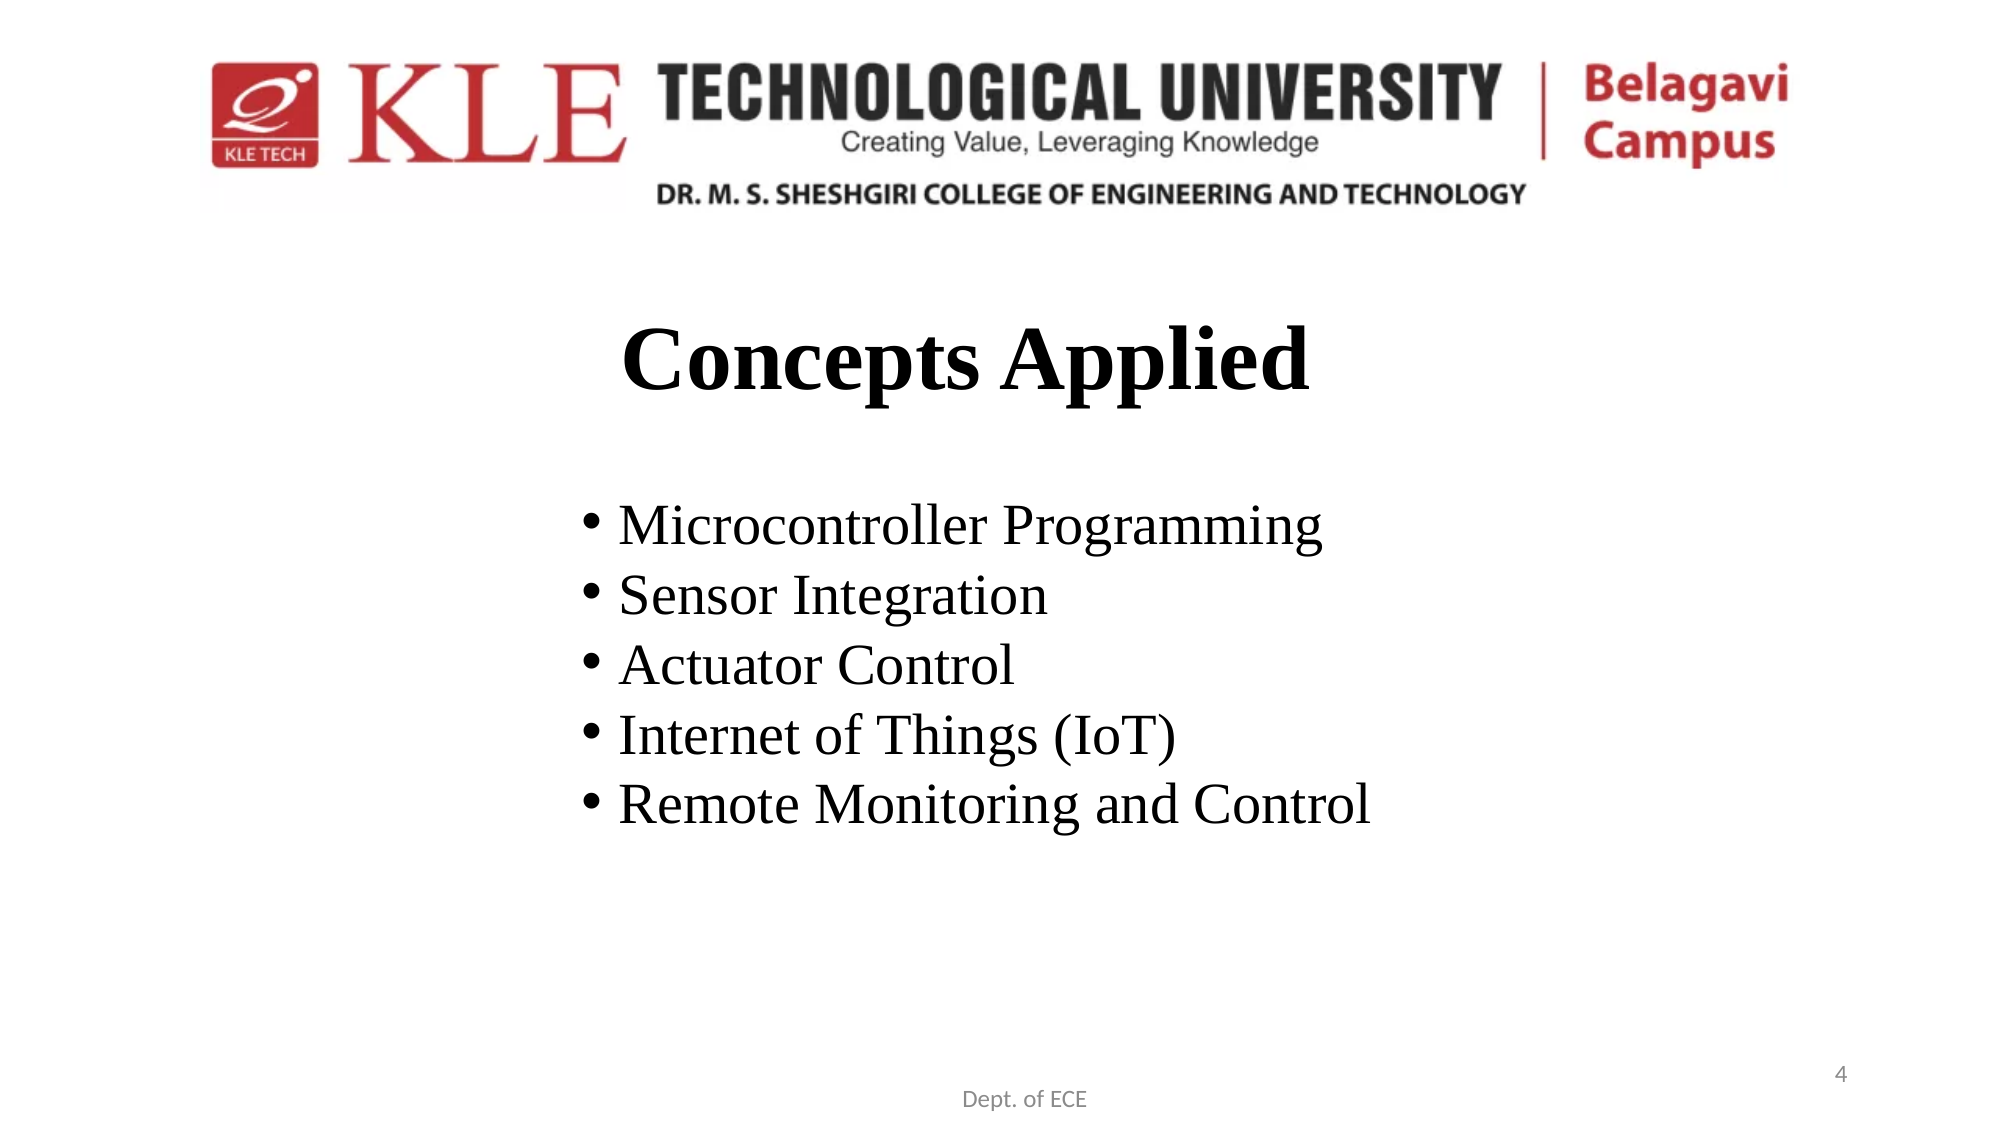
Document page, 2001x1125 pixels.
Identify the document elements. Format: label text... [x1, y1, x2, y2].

slide_number 4 [1412, 1042, 1863, 1103]
text_box Concepts Applied [103, 251, 1828, 469]
text_box Dept. of ECE [687, 1067, 1363, 1125]
list Microcontroller Programming Sensor Integration Actuator Control Internet of Things (IoT) Remote Monitoring and Control [566, 299, 1434, 953]
picture [199, 37, 1800, 213]
